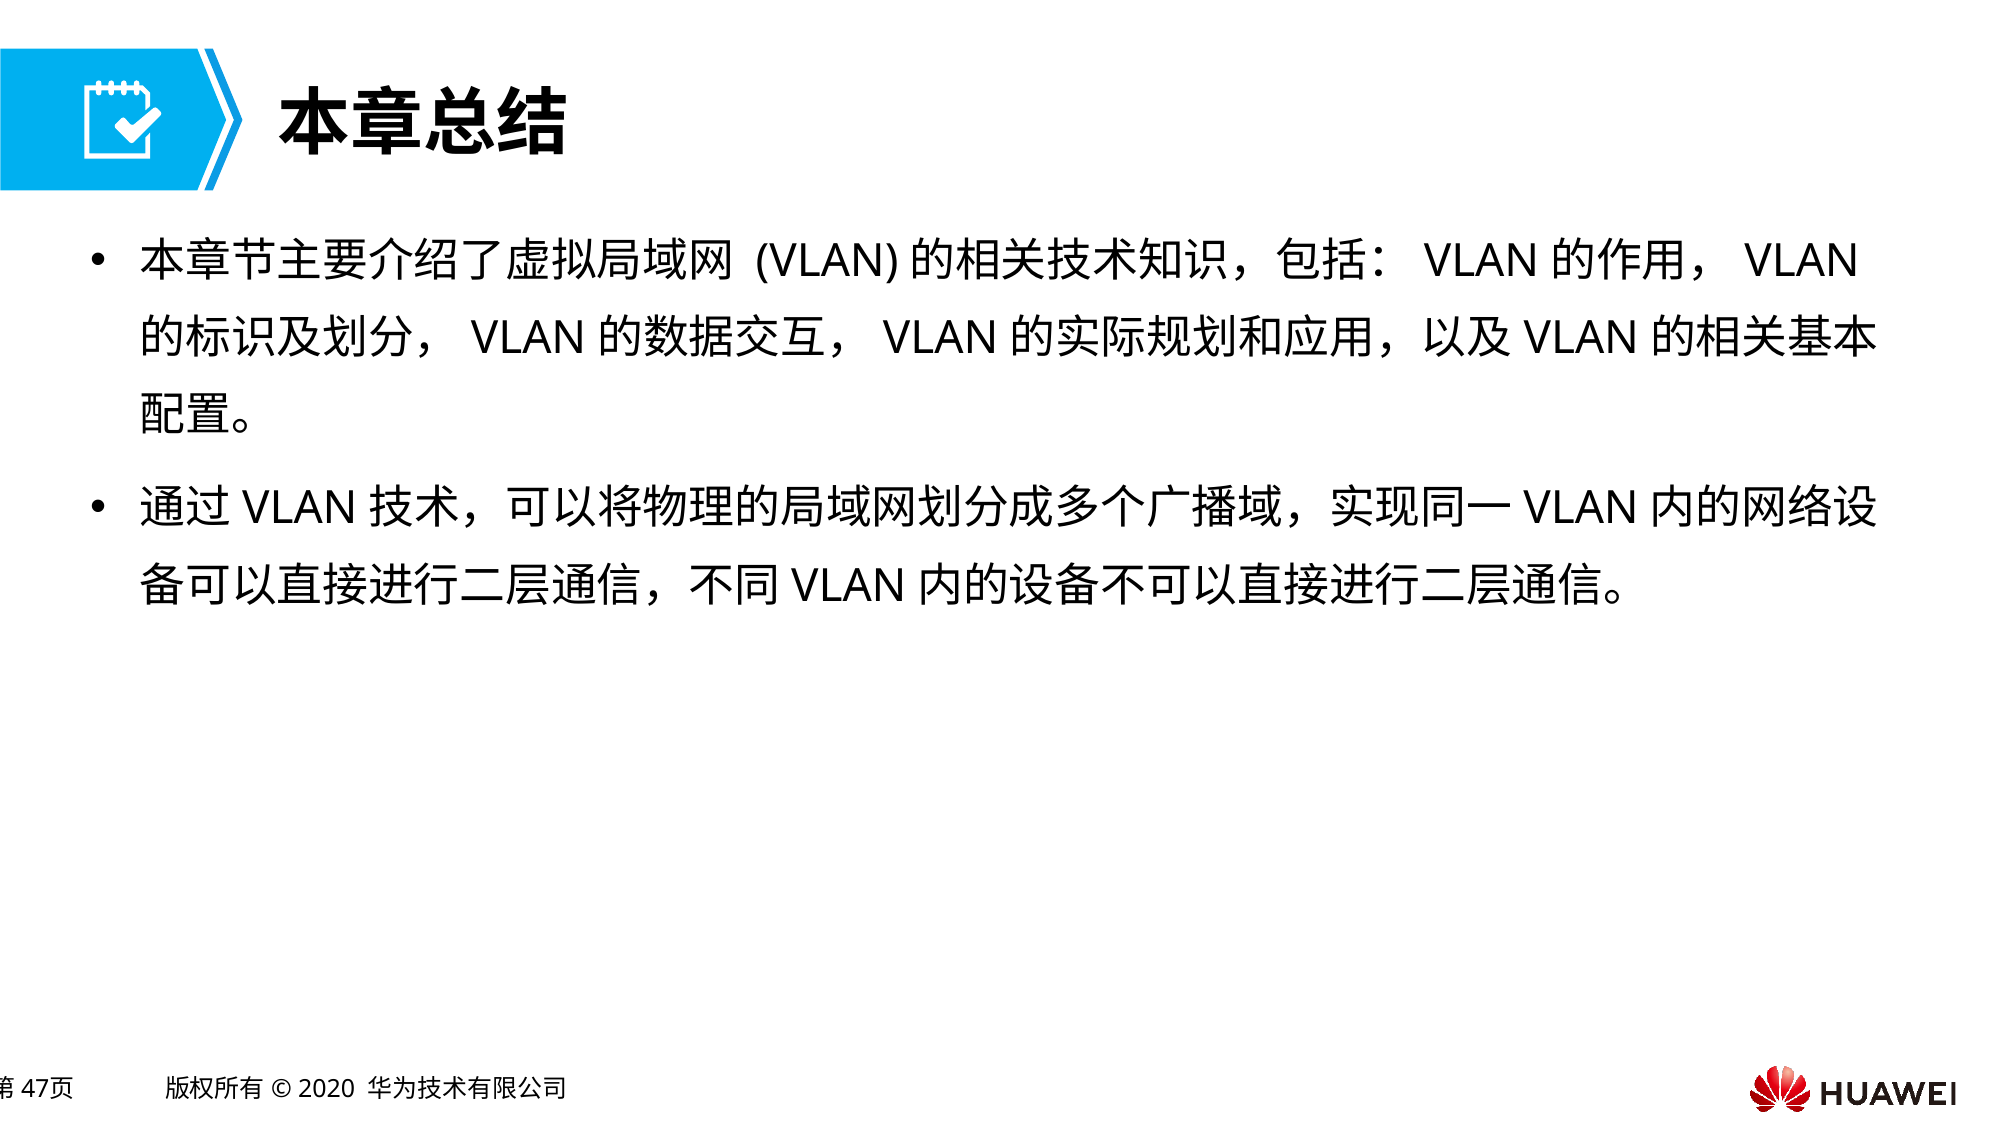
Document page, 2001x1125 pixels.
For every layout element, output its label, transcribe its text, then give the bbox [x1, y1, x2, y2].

list 本章节主要介绍了虚拟局域网 (VLAN)的相关技术知识，包括：VLAN的作用，VLAN的标识及划分，VLAN的数据交互，VLAN的实际规划和应用，以及VLAN的相关基本配置。 通过VLAN技术，可以将物理的局域网划分成多个广播域，实现同一VLAN内的网络设备可以直接进行二层通信，不同VLAN内的设备不可以直接进行二层通信。 [76, 202, 1927, 971]
picture [1750, 1066, 1956, 1112]
